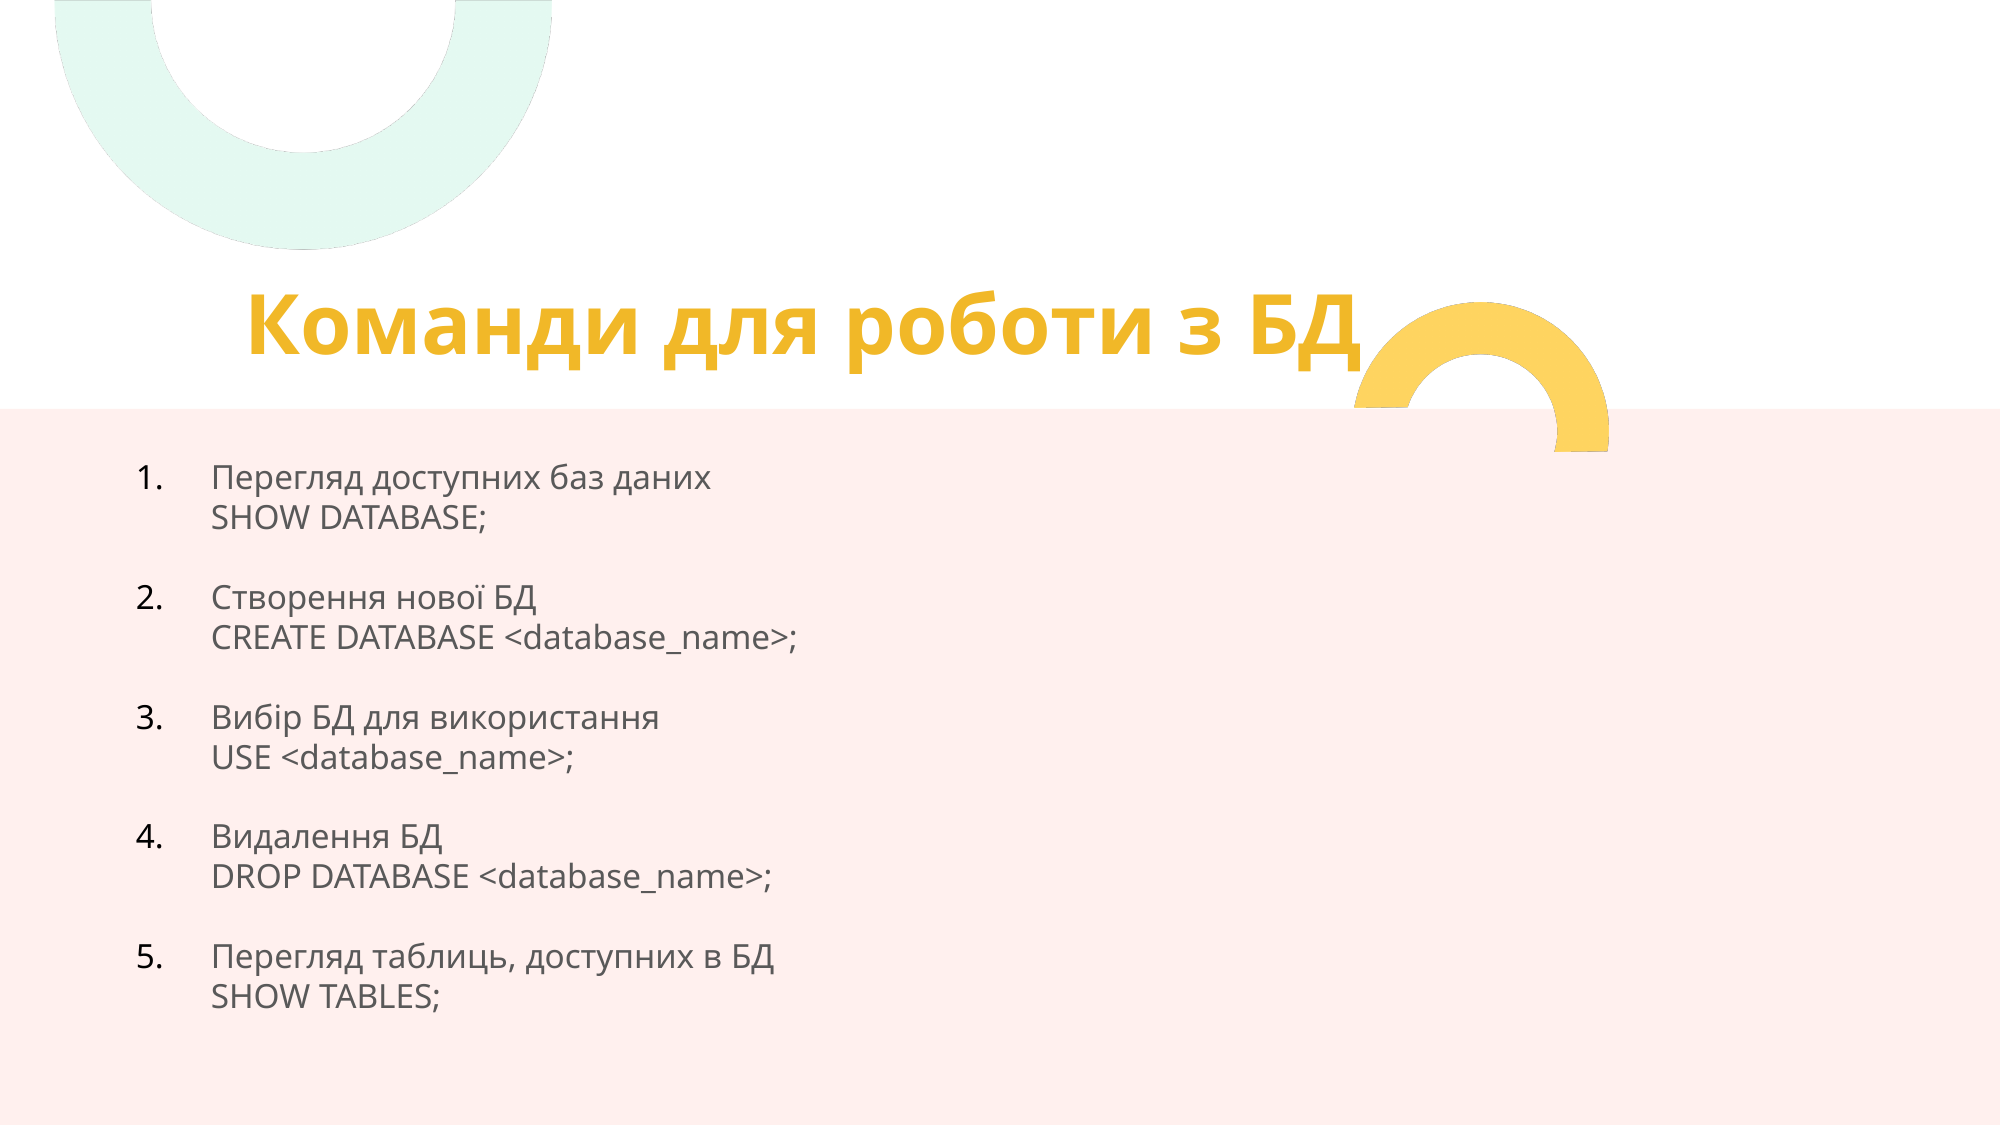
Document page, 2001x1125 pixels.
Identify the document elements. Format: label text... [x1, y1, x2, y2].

picture [1354, 302, 1609, 452]
text_box Перегляд доступних баз даних SHOW DATABASE; Створення нової БД CREATE DATABASE <database_name>; Вибір БД для використання USE <database_name>; Видалення БД DROP DATABASE <database_name>; Перегляд таблиць, доступних в БД SHOW TABLES; [120, 441, 1531, 1073]
picture [55, 0, 551, 374]
text_box [0, 408, 2000, 1125]
text_box Команди для роботи з БД [228, 263, 1379, 397]
